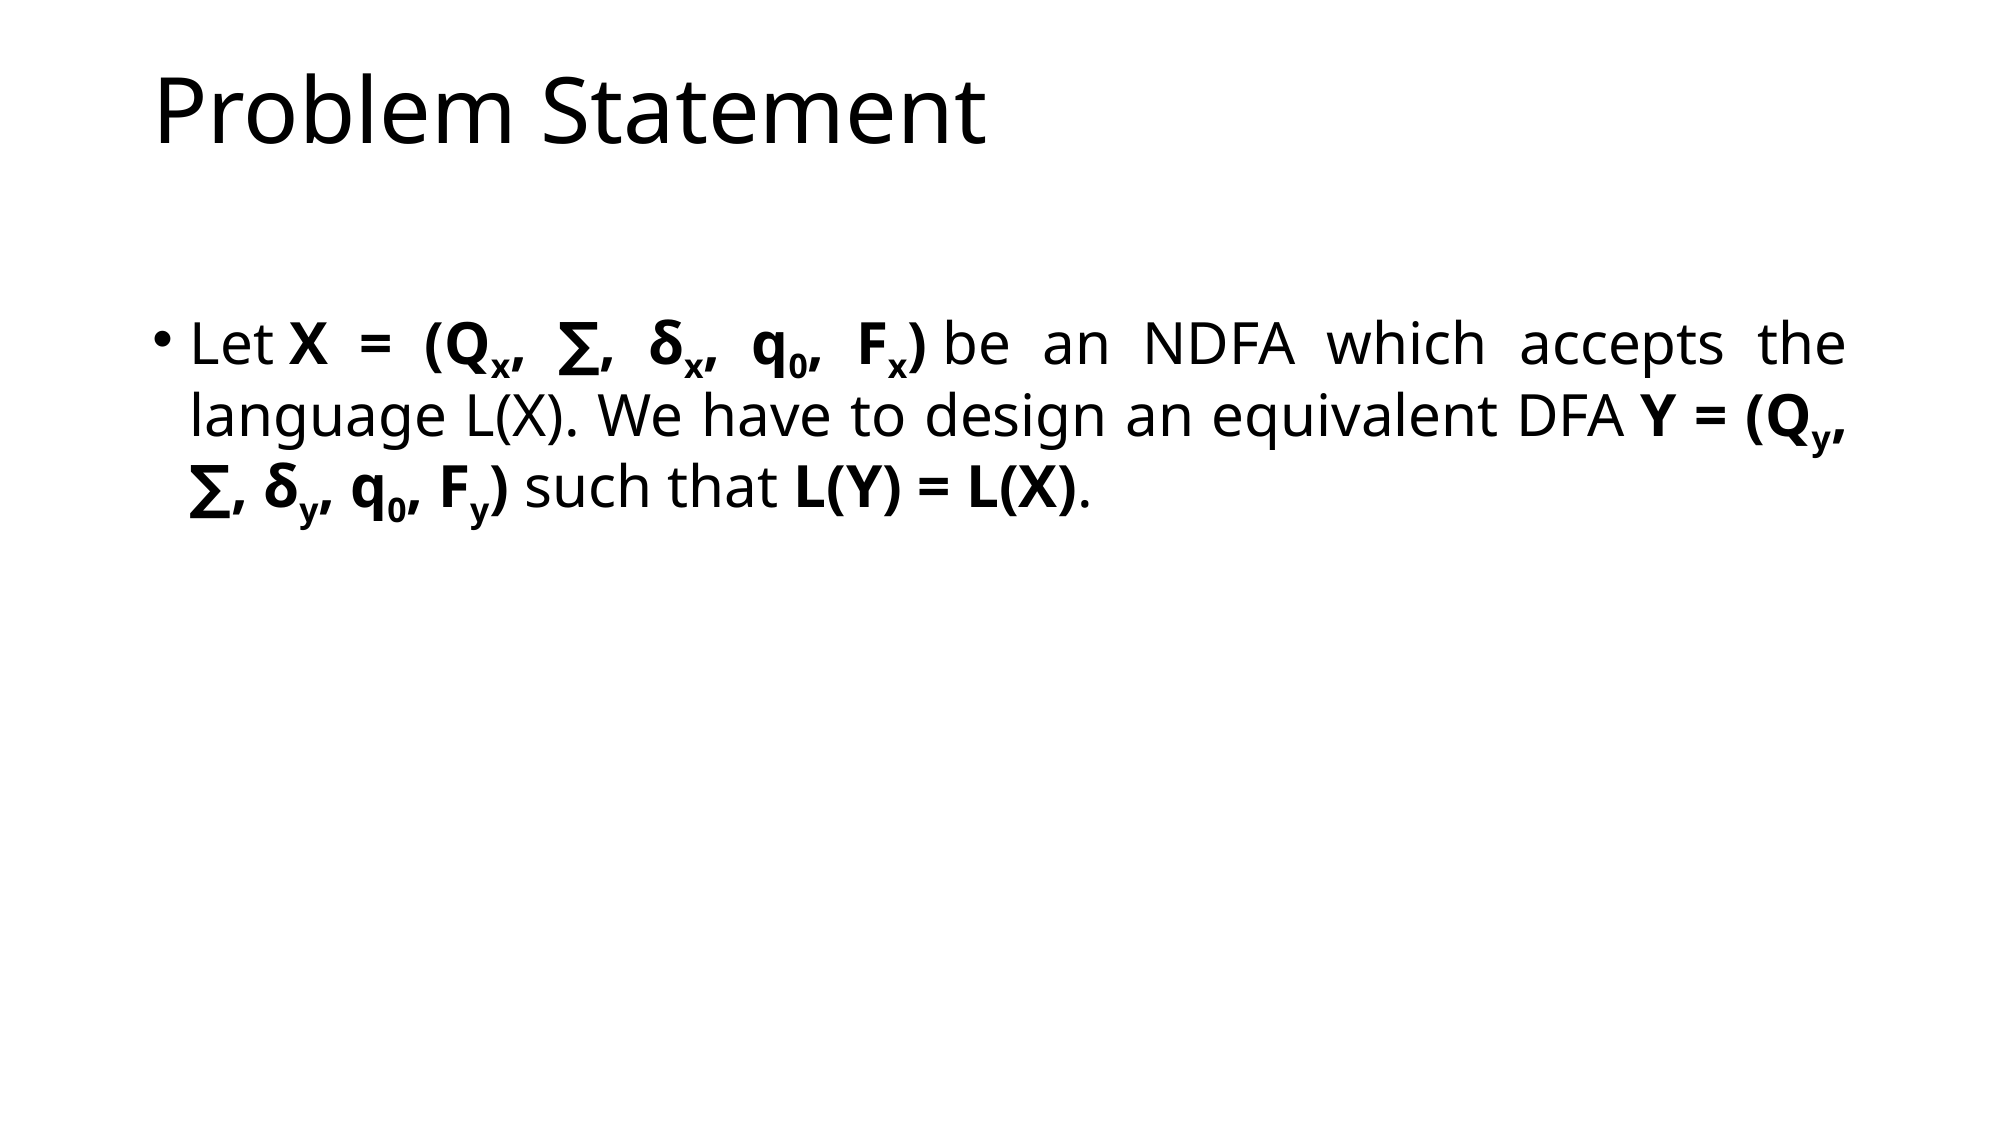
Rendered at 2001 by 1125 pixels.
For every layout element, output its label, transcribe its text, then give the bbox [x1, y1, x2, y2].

title Problem Statement [137, 59, 1863, 278]
list Let X = (Qx, ∑, δx, q0, Fx) be an NDFA which accepts the language L(X). We have to design an equivalent DFA Y = (Qy, ∑, δy, q0, Fy) such that L(Y) = L(X). [137, 299, 1863, 1014]
